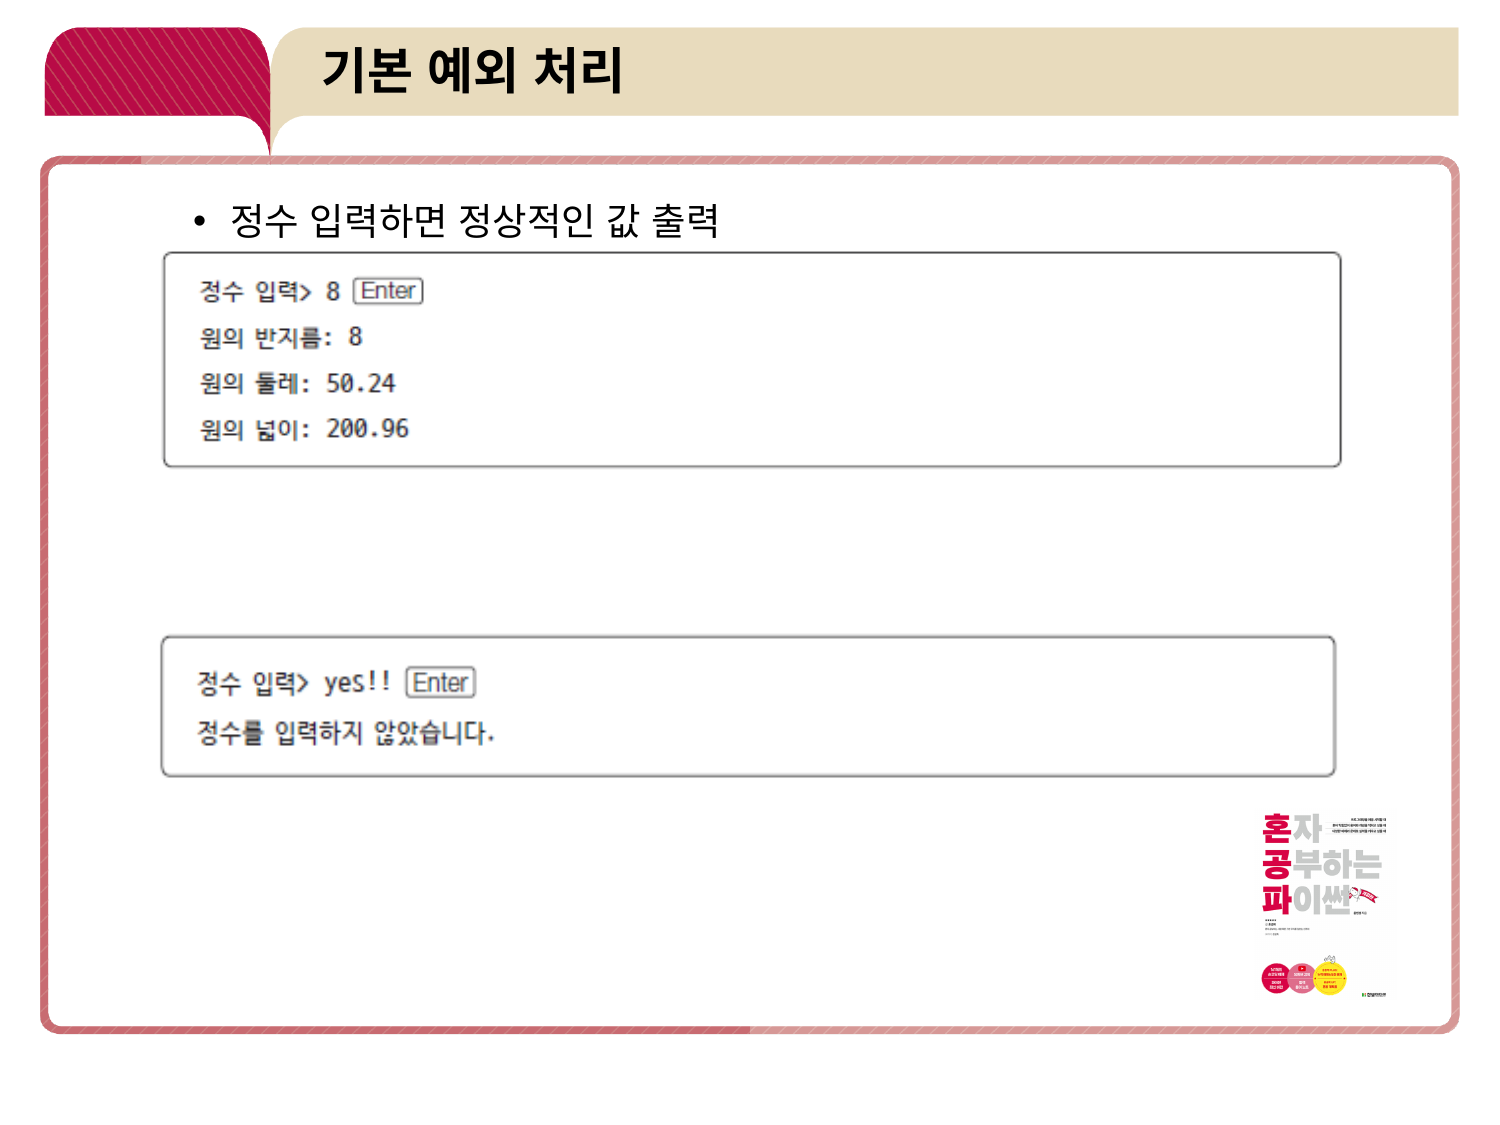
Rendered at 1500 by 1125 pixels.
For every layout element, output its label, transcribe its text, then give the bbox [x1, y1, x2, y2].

picture [0, 0, 1500, 1043]
title 기본 예외 처리 [306, 42, 1385, 105]
list 정수 입력하면 정상적인 값 출력 정수로 변환할 수 없는 문자열 입력하는 경우 - isdigit() 함수 사용하여 숫자로만 구성된 글자인지 확인 [103, 195, 1397, 1014]
